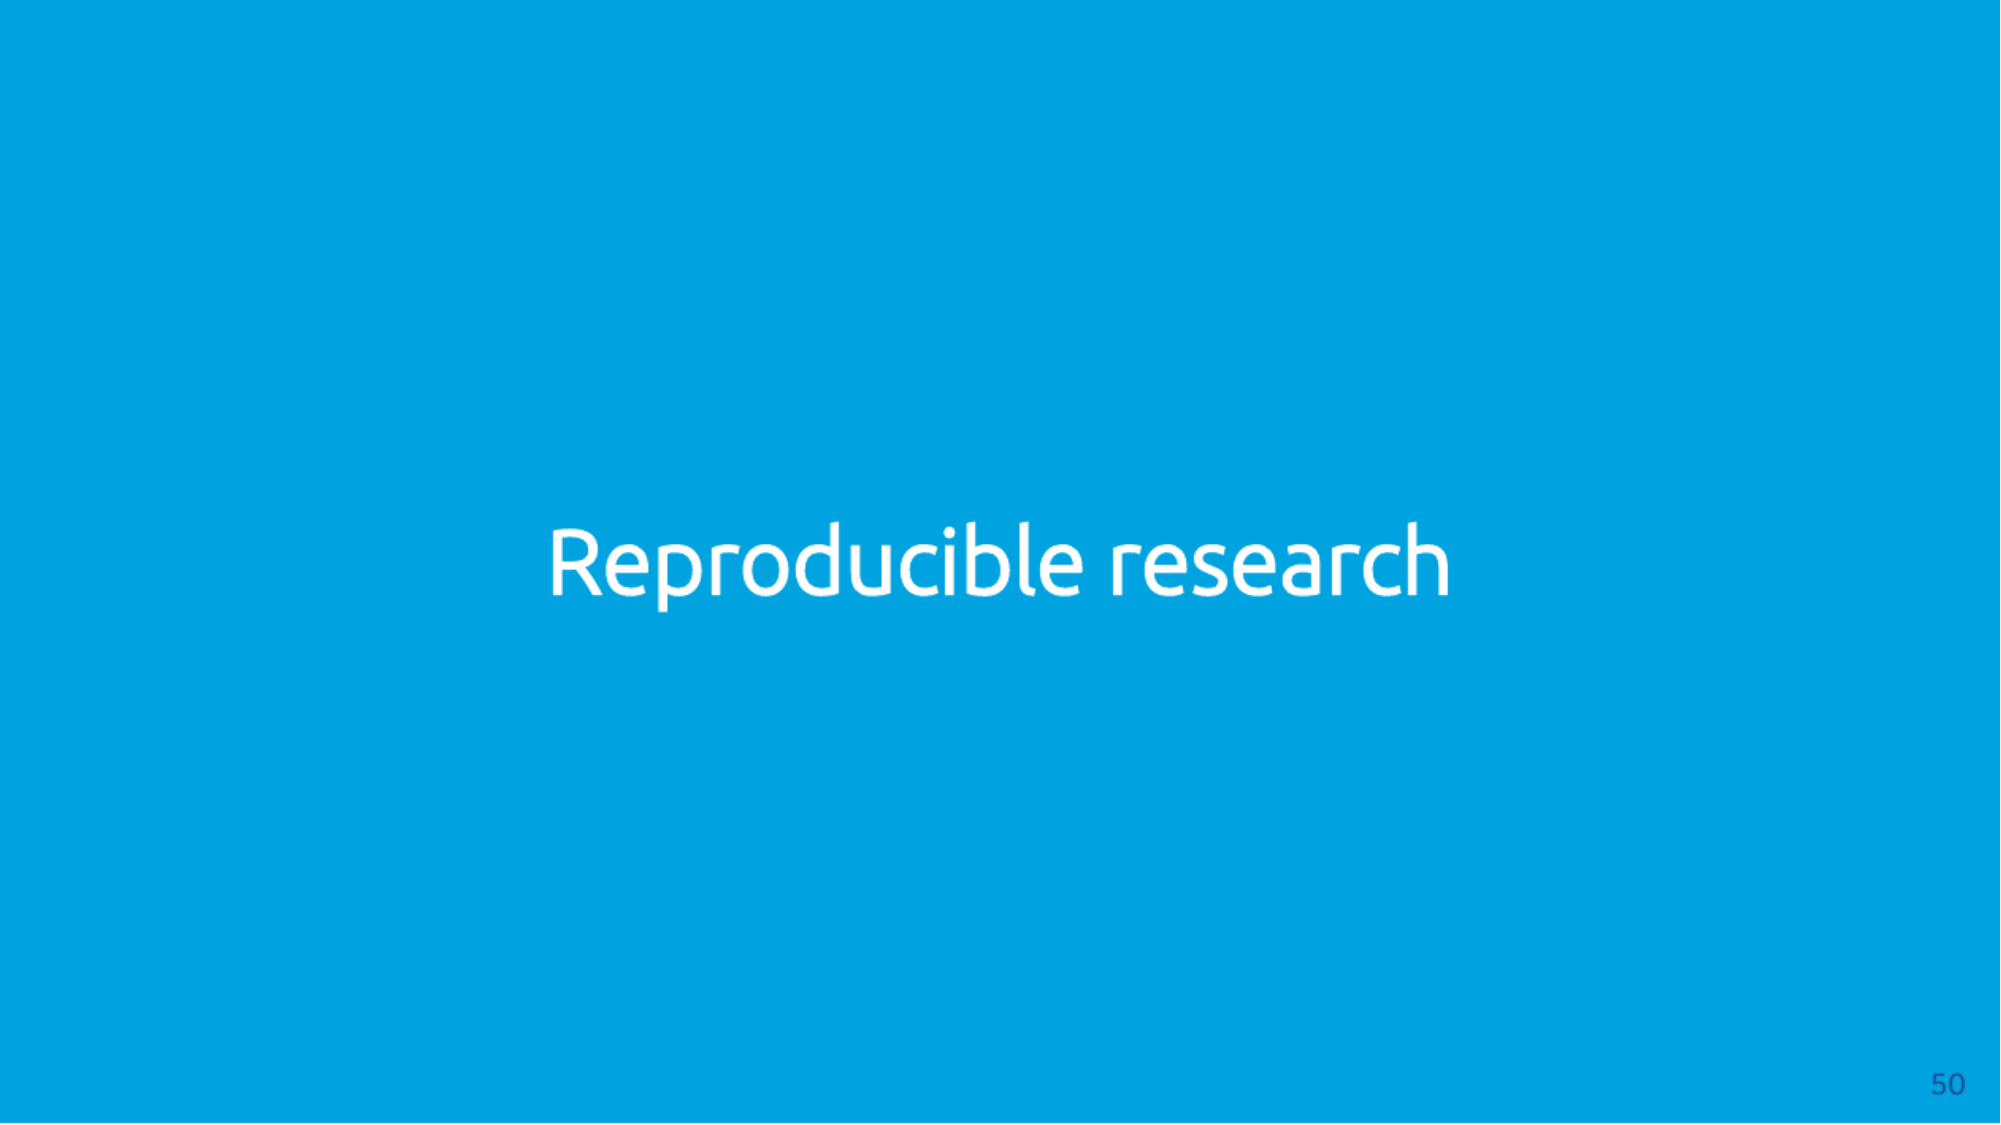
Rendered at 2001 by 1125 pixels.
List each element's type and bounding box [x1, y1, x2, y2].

list [0, 0, 2000, 1125]
